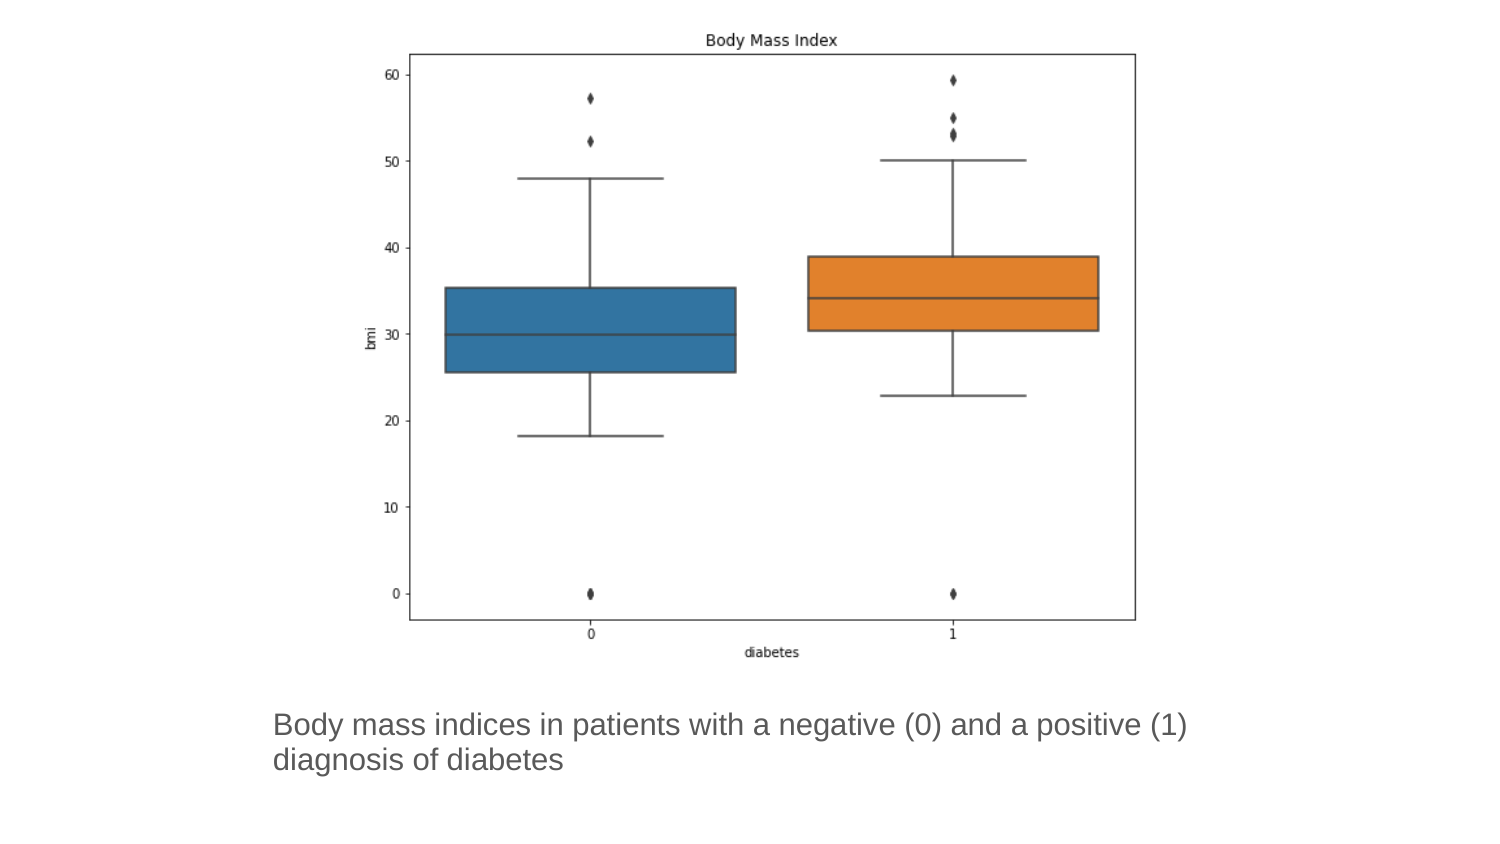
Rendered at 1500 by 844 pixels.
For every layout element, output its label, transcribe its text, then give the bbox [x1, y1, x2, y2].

list Body mass indices in patients with a negative (0) and a positive (1) diagnosis of diabetes [257, 692, 1242, 792]
picture [356, 24, 1144, 670]
